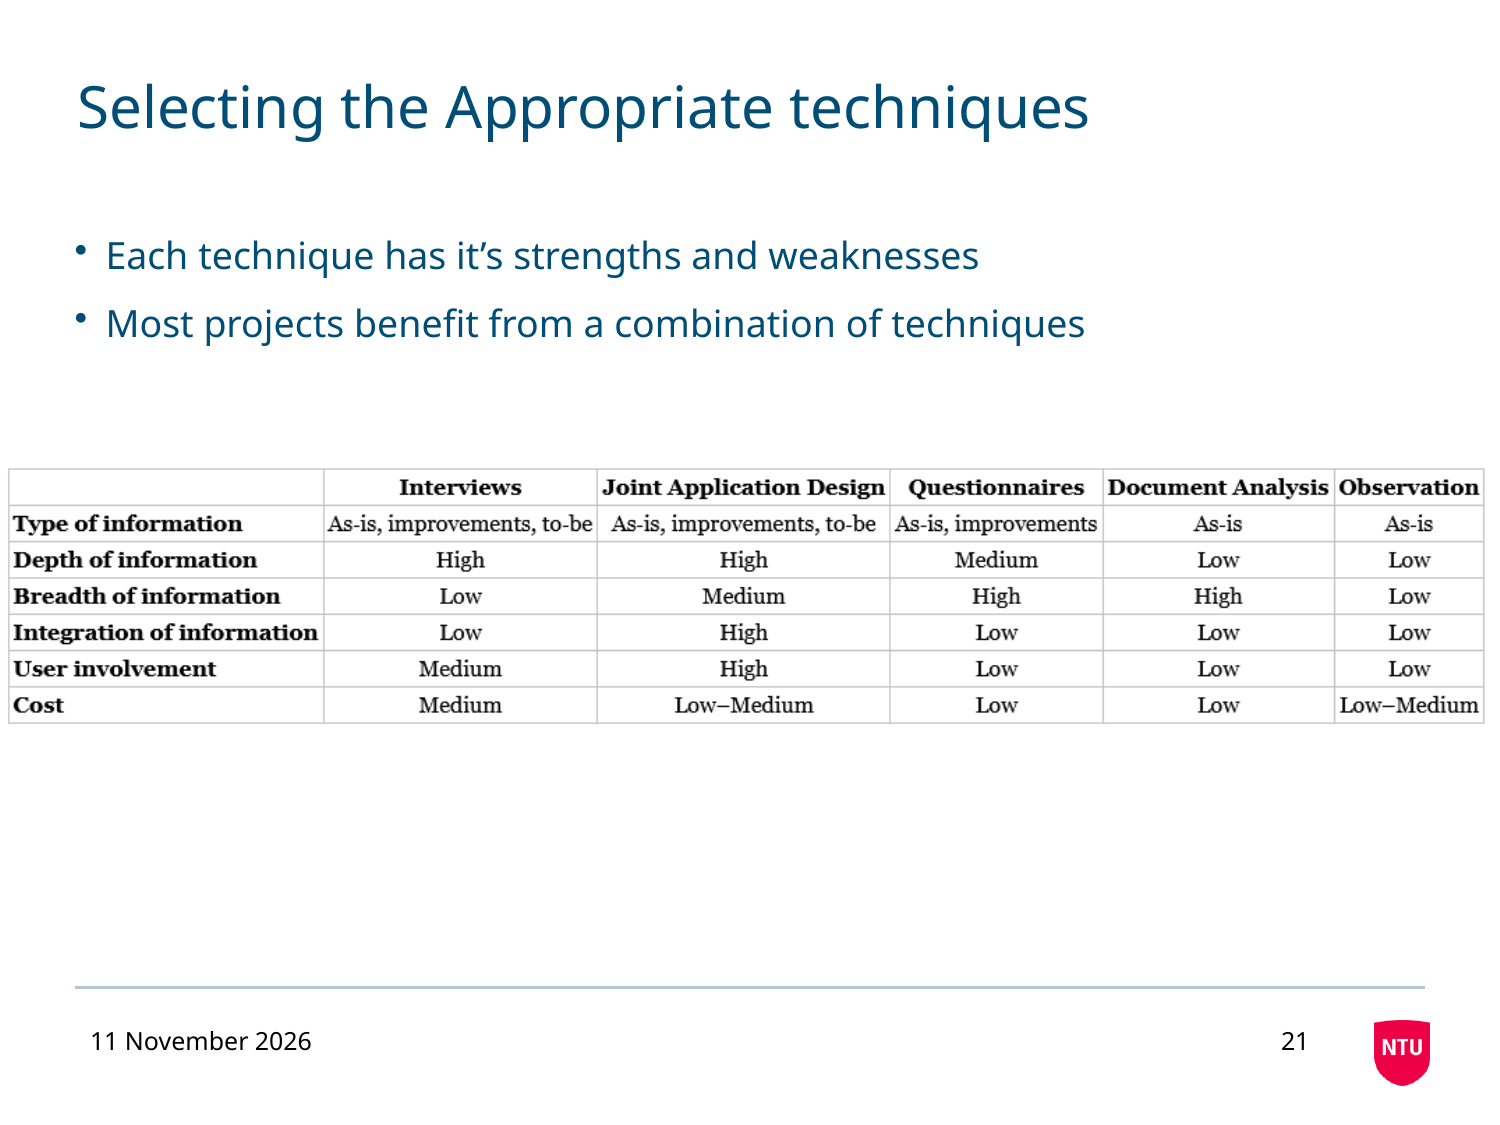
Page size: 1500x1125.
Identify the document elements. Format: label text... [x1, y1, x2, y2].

slide_number 21 [974, 1017, 1325, 1097]
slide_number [75, 1017, 425, 1097]
title Selecting the Appropriate techniques [62, 62, 1425, 238]
list Each technique has it’s strengths and weaknesses Most projects benefit from a combination of techniques [59, 219, 1412, 426]
picture [1374, 1020, 1430, 1086]
picture [0, 455, 1500, 731]
